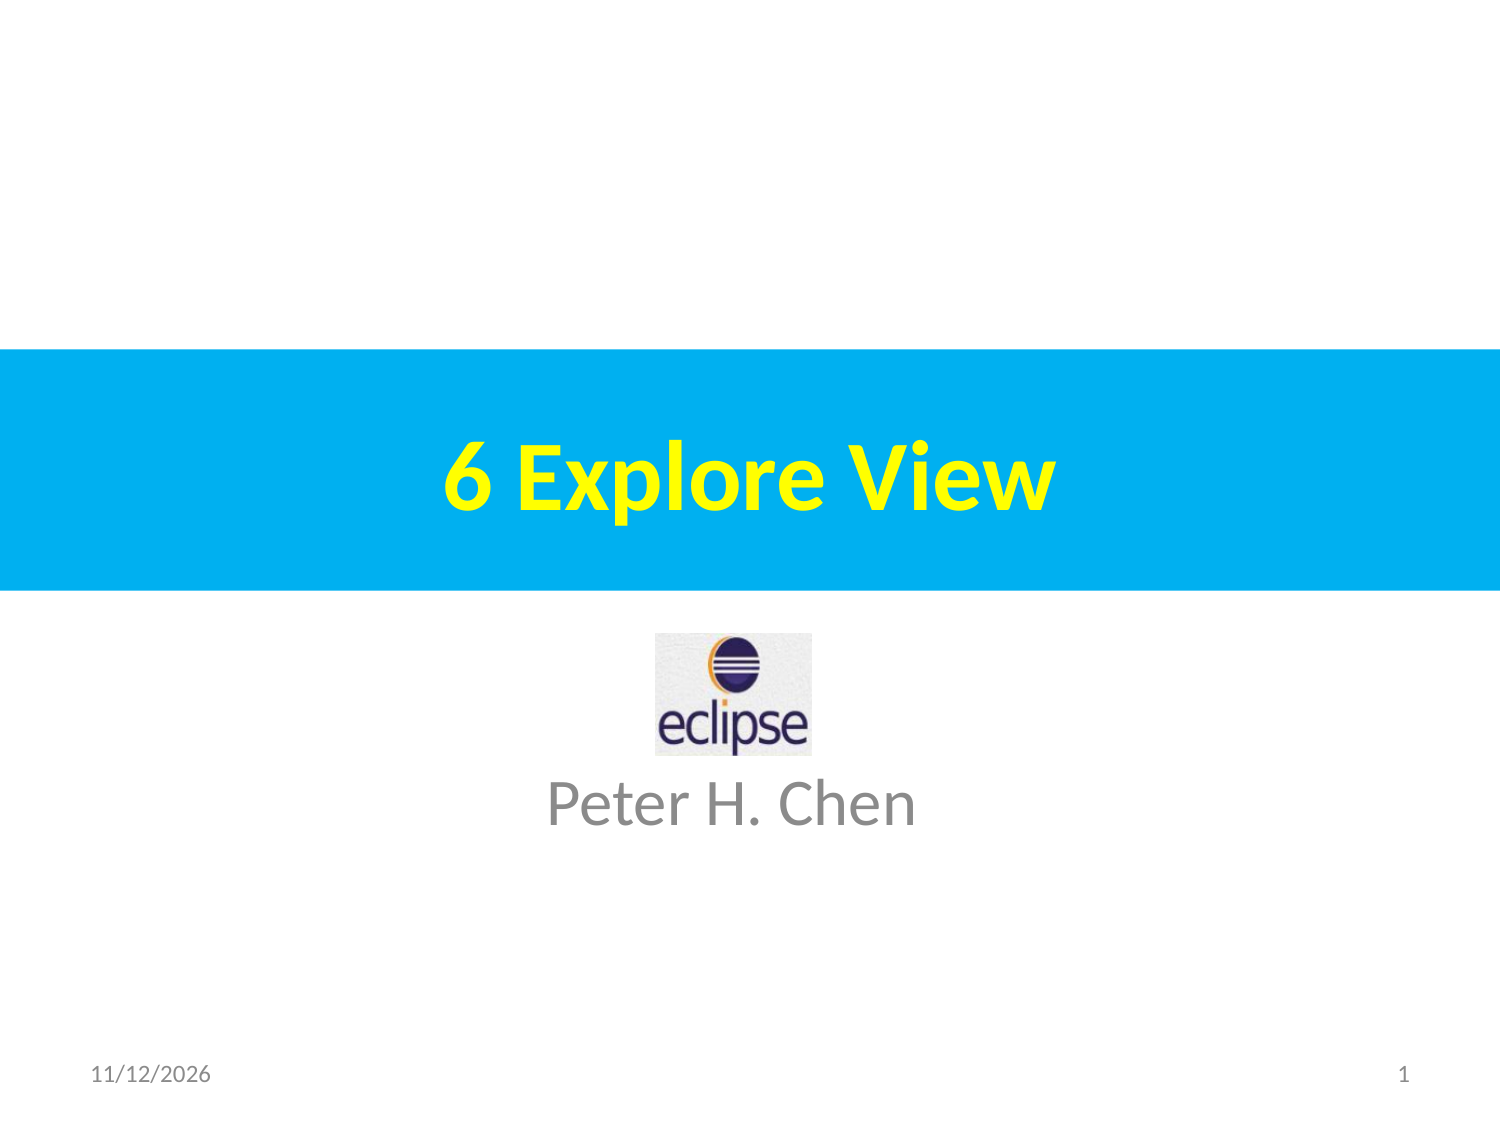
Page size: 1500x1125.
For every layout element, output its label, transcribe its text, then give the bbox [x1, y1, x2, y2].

slide_number 1 [1074, 1042, 1425, 1103]
picture [655, 633, 812, 756]
subtitle Peter H. Chen [206, 751, 1257, 866]
title 6 Explore View [0, 349, 1500, 591]
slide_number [75, 1042, 425, 1103]
